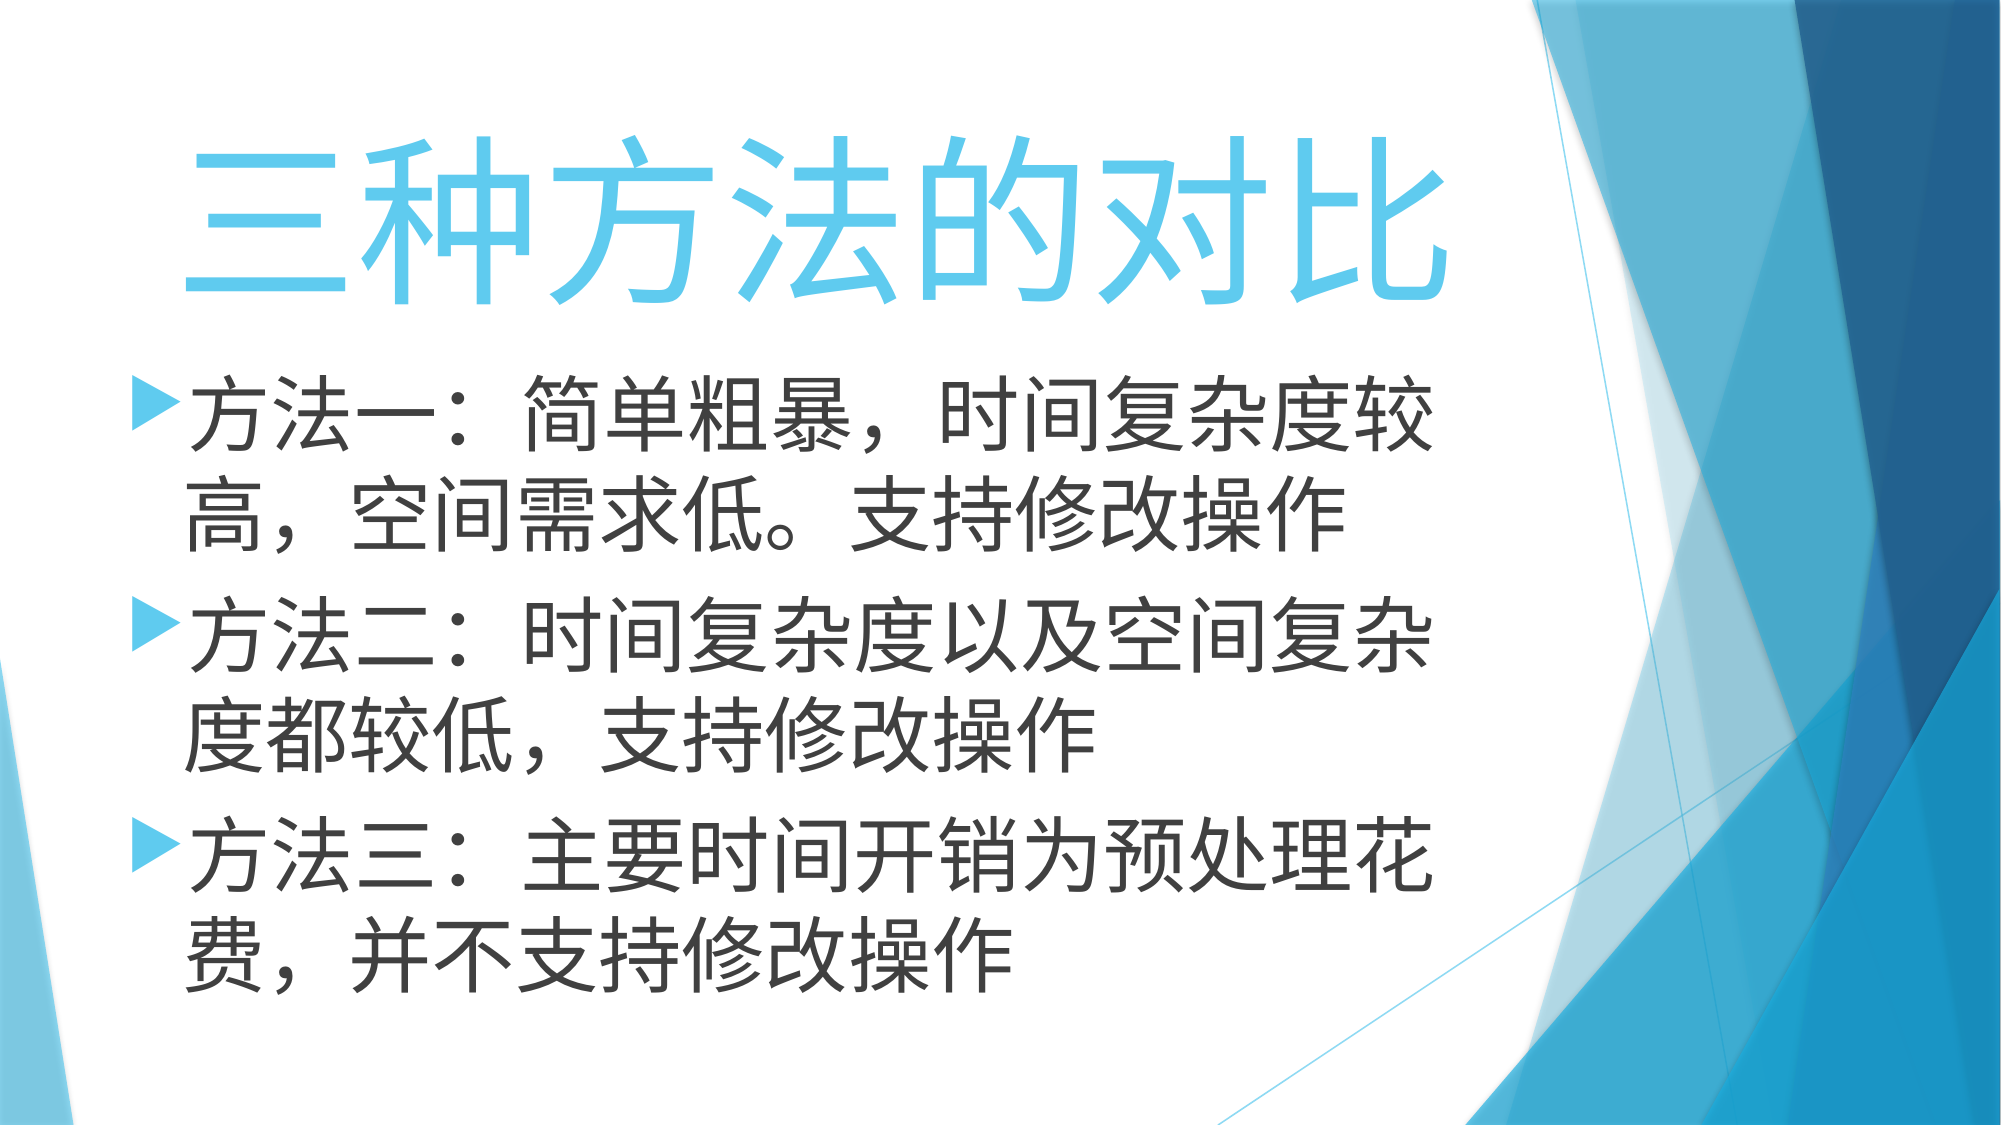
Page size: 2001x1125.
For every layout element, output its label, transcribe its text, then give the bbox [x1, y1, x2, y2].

list 方法一：简单粗暴，时间复杂度较高，空间需求低。支持修改操作 方法二：时间复杂度以及空间复杂度都较低，支持修改操作 方法三：主要时间开销为预处理花费，并不支持修改操作 [111, 354, 1522, 992]
title 三种方法的对比 [111, 99, 1522, 317]
